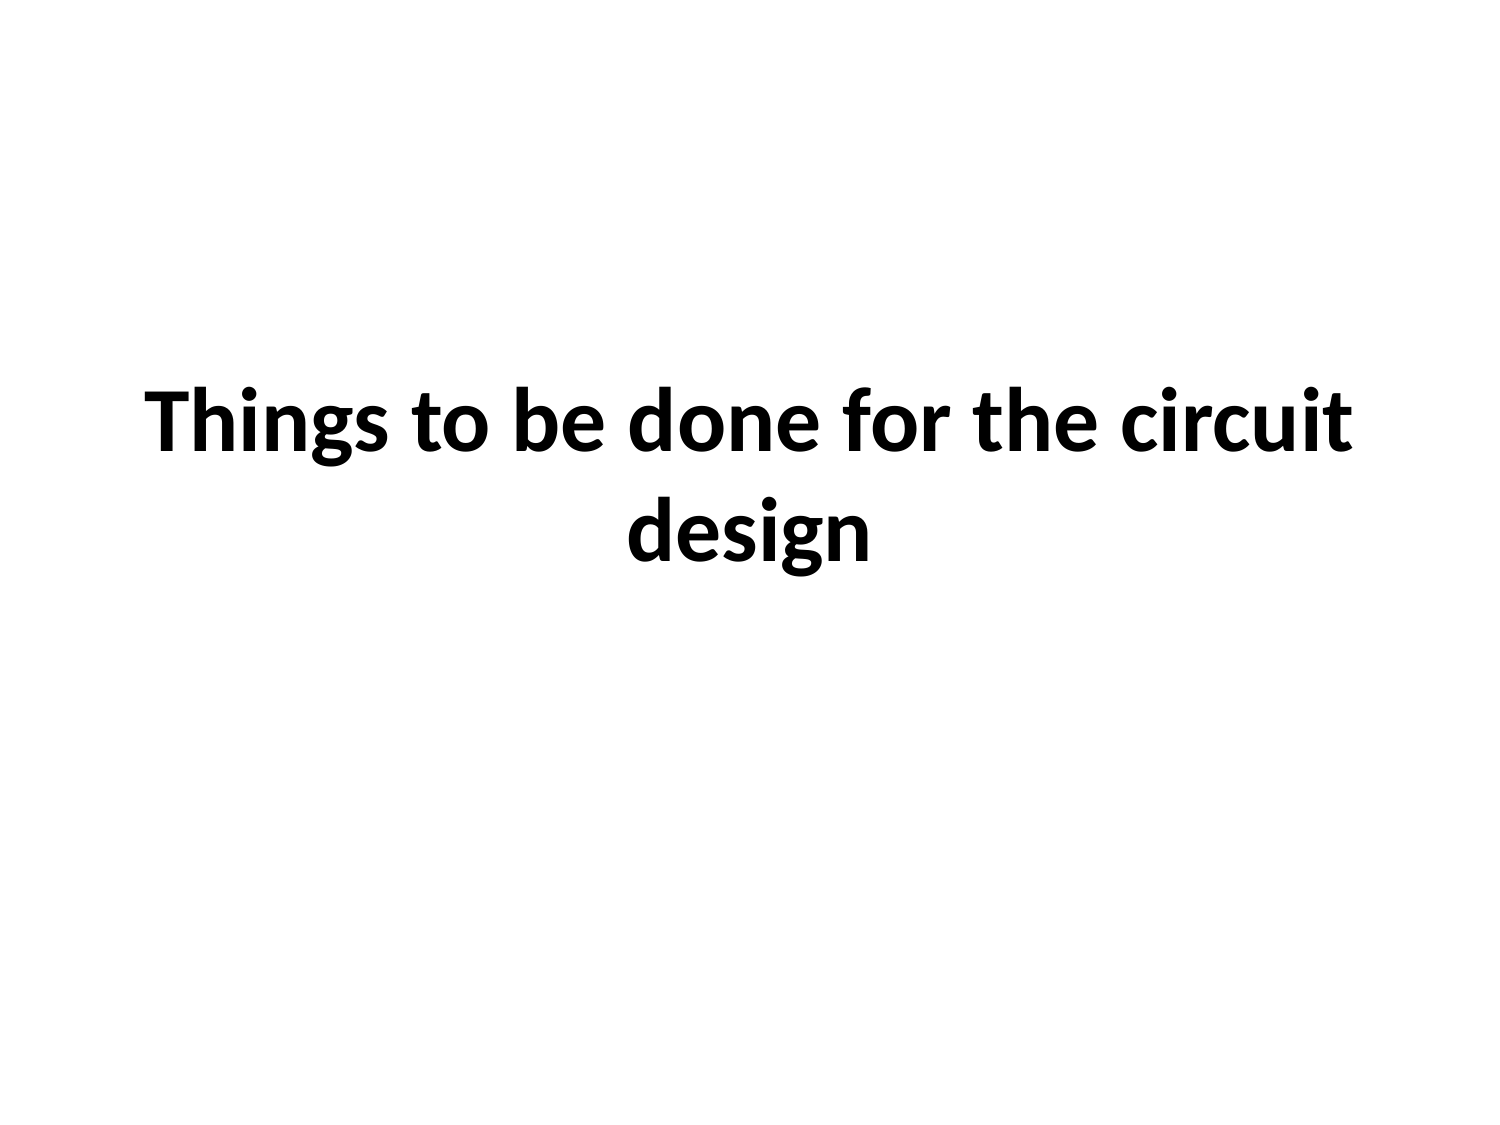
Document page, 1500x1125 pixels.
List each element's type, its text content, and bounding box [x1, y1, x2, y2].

title Things to be done for the circuit design [112, 349, 1388, 591]
